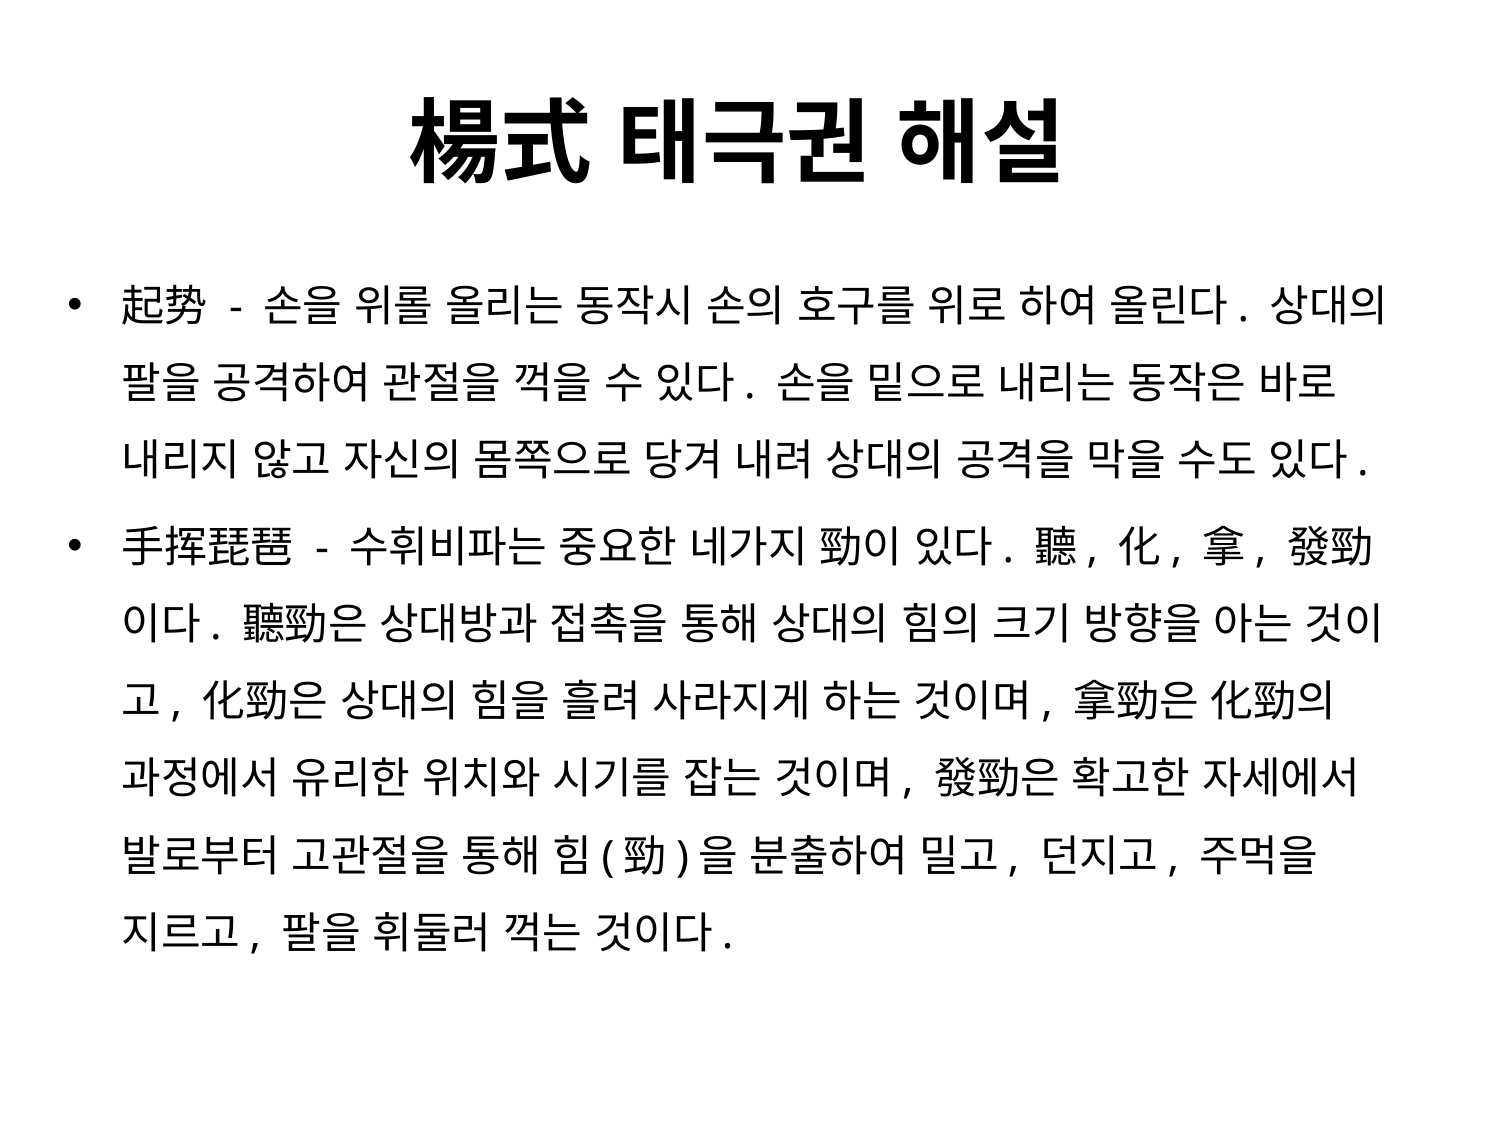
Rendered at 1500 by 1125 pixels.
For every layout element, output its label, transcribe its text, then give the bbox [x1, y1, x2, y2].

title 楊式 태극권 해설 [75, 45, 1425, 233]
list 起势 - 손을 위롤 올리는 동작시 손의 호구를 위로 하여 올린다. 상대의 팔을 공격하여 관절을 꺽을 수 있다. 손을 밑으로 내리는 동작은 바로 내리지 않고 자신의 몸쪽으로 당겨 내려 상대의 공격을 막을 수도 있다. 手挥琵琶 - 수휘비파는 중요한 네가지 勁이 있다. 聽, 化, 拿, 發勁이다. 聽勁은 상대방과 접촉을 통해 상대의 힘의 크기 방향을 아는 것이고, 化勁은 상대의 힘을 흘려 사라지게 하는 것이며, 拿勁은 化勁의 과정에서 유리한 위치와 시기를 잡는 것이며, 發勁은 확고한 자세에서 발로부터 고관절을 통해 힘(勁)을 분출하여 밀고, 던지고, 주먹을 지르고, 팔을 휘둘러 꺽는 것이다. [52, 244, 1448, 1024]
